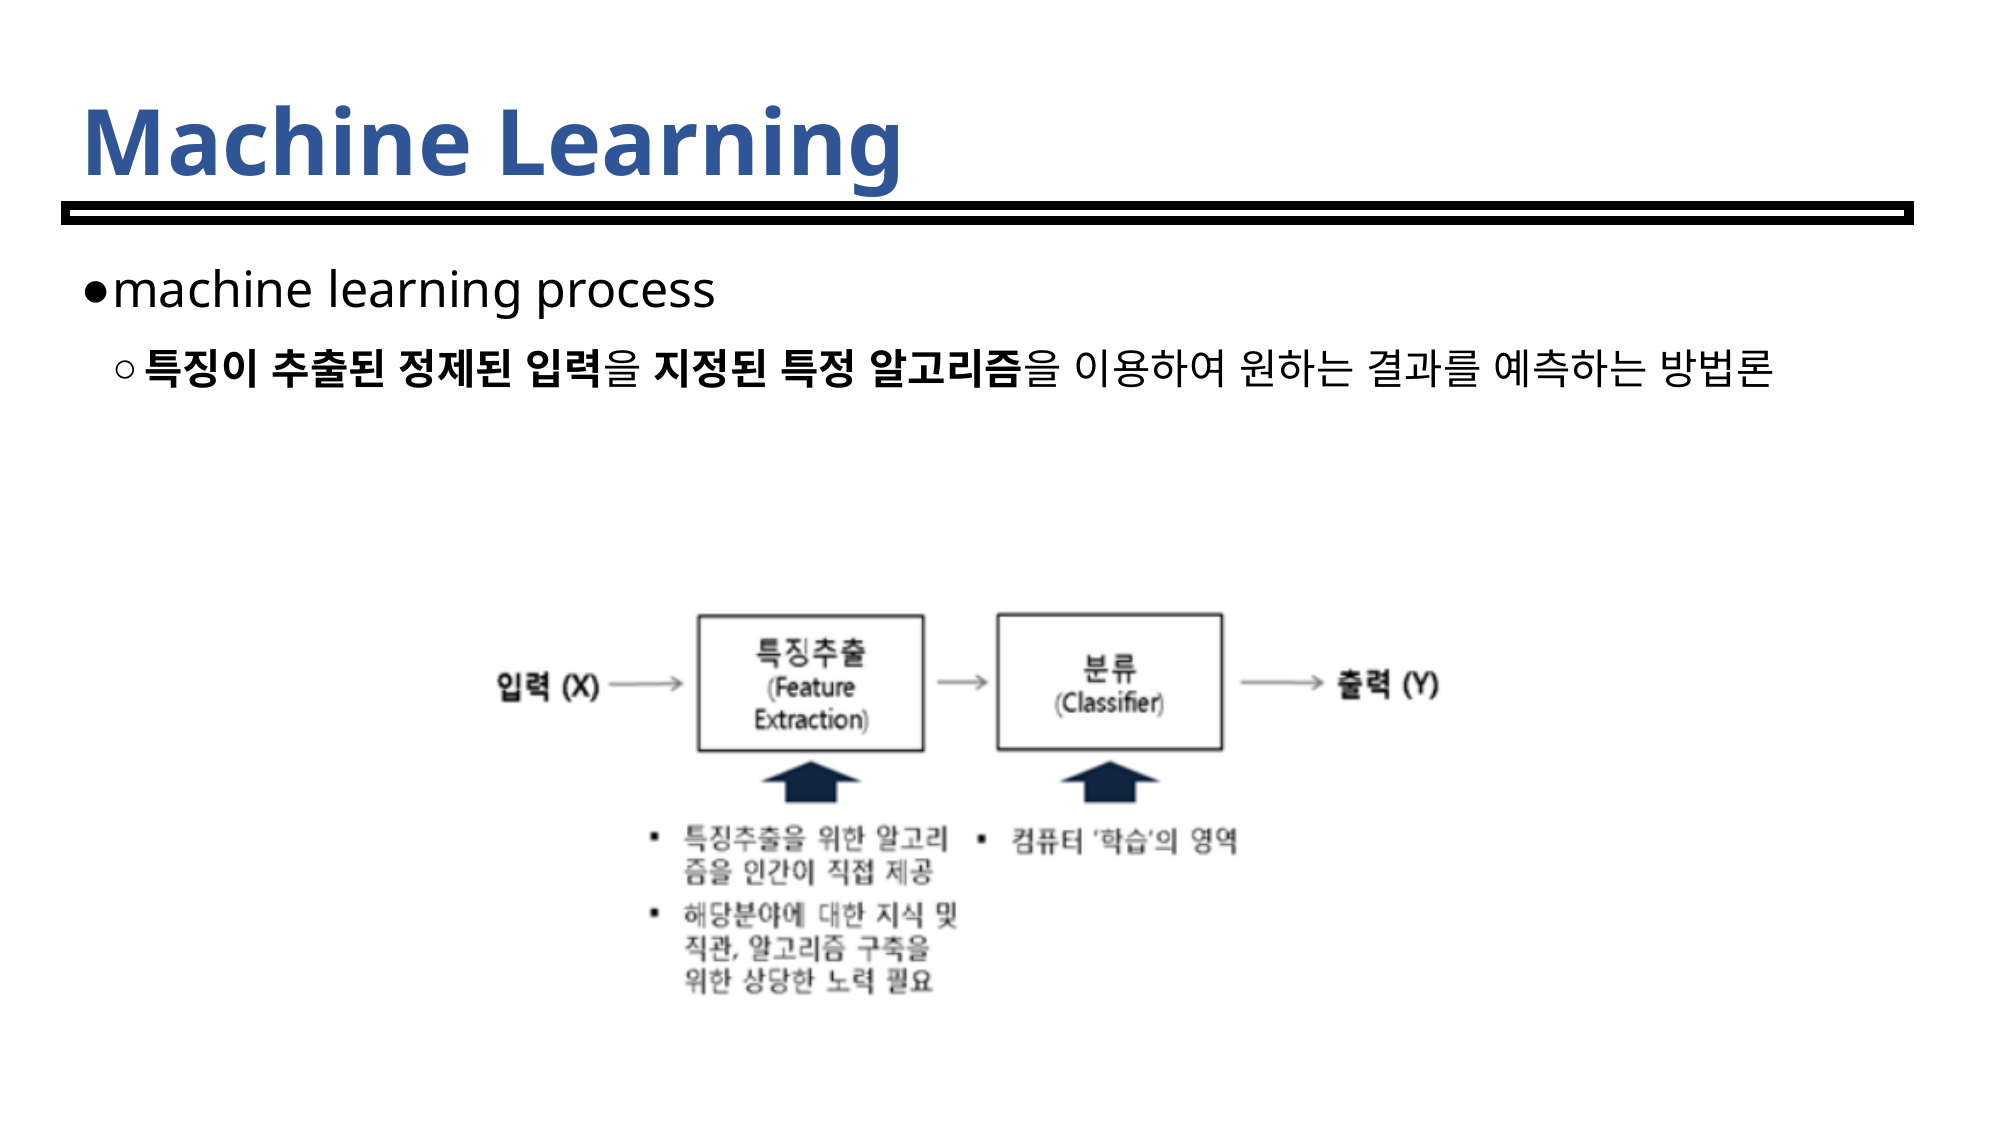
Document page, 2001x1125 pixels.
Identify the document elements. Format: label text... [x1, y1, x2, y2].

picture [469, 602, 1449, 1012]
text_box [65, 205, 1910, 221]
text_box machine learning process 특징이 추출된 정제된 입력을 지정된 특정 알고리즘을 이용하여 원하는 결과를 예측하는 방법론 [65, 220, 1909, 1099]
title Machine Learning [65, 71, 1909, 205]
